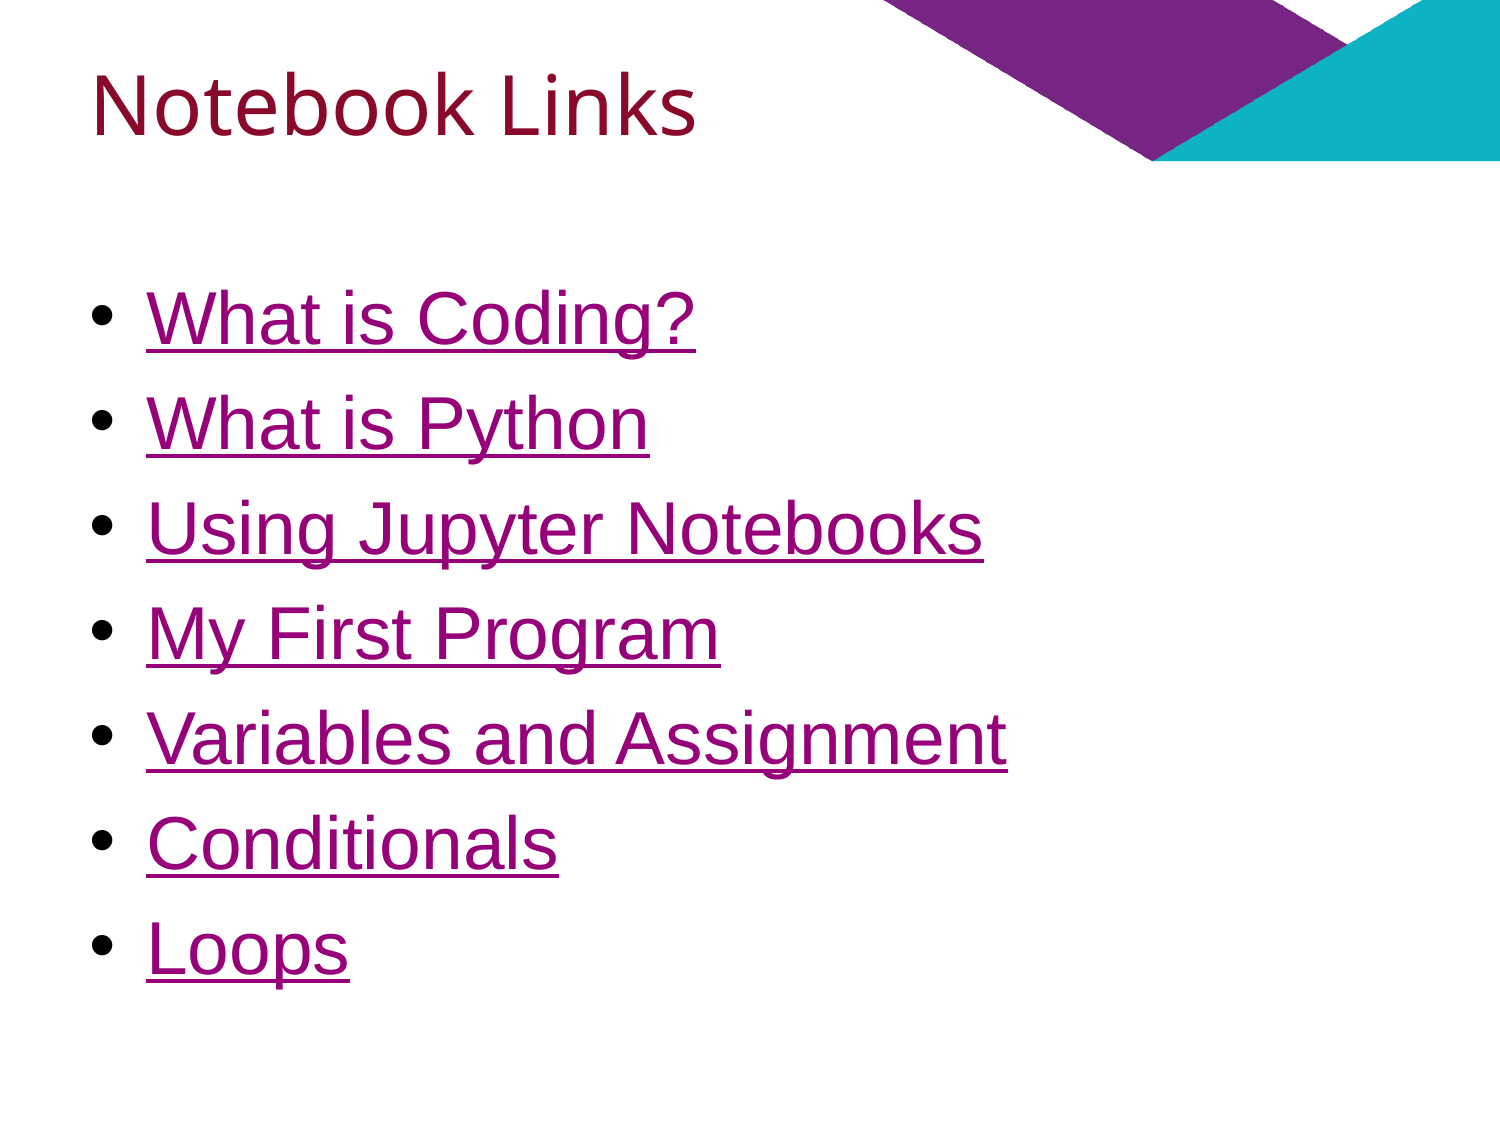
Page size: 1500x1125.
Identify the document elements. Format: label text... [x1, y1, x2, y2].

title Notebook Links [75, 45, 1425, 233]
list What is Coding? What is Python Using Jupyter Notebooks My First Program Variables and Assignment Conditionals Loops [75, 262, 1459, 1063]
picture [0, 0, 1500, 163]
